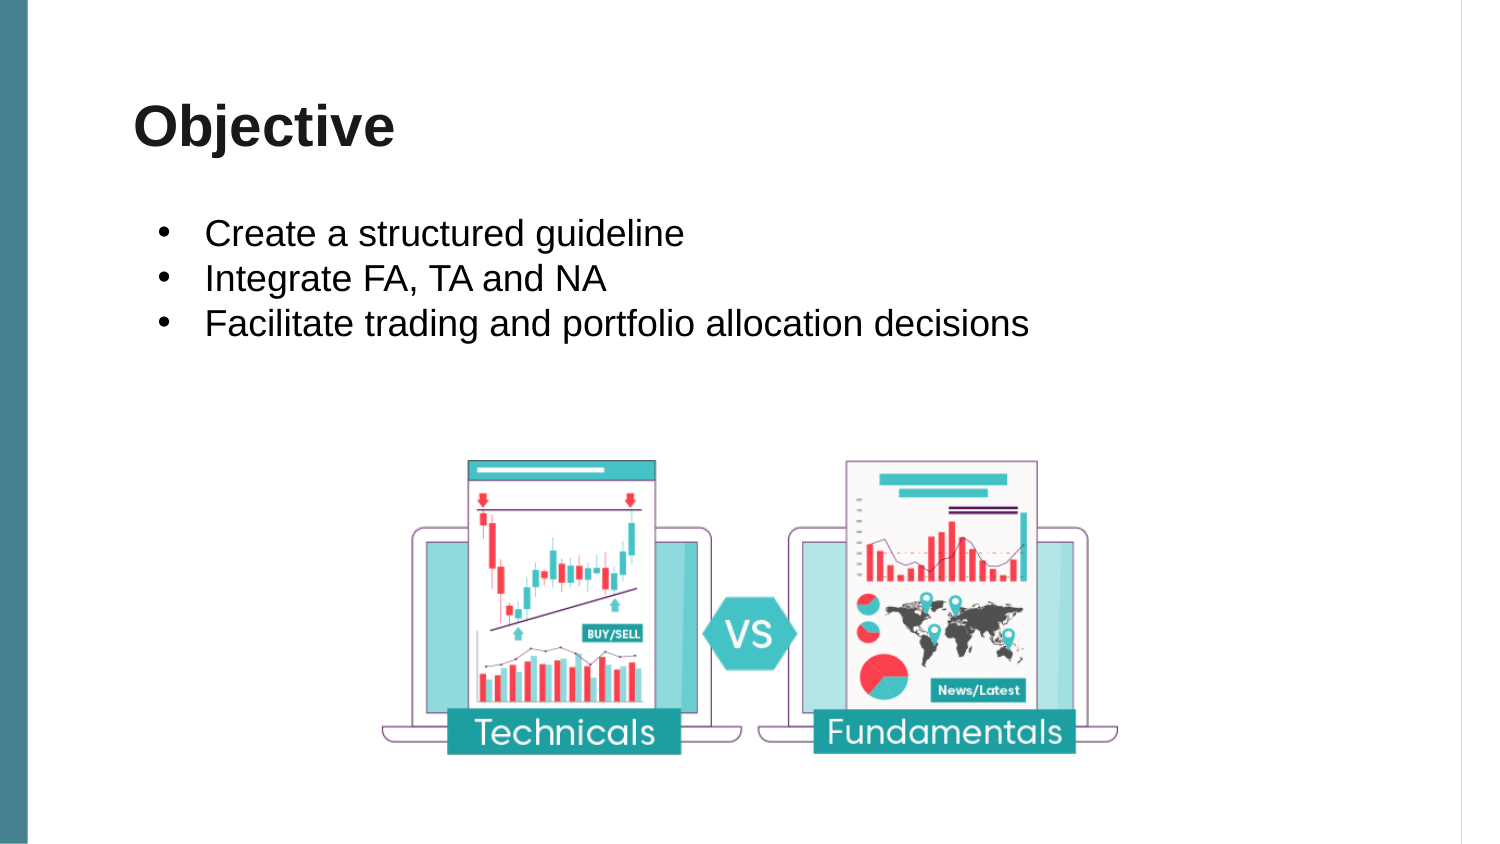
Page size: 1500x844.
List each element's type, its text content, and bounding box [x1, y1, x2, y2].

picture [370, 433, 1130, 783]
title Objective [118, 72, 1382, 167]
text_box Create a structured guideline Integrate FA, TA and NA Facilitate trading and portfolio allocation decisions [142, 201, 1315, 352]
